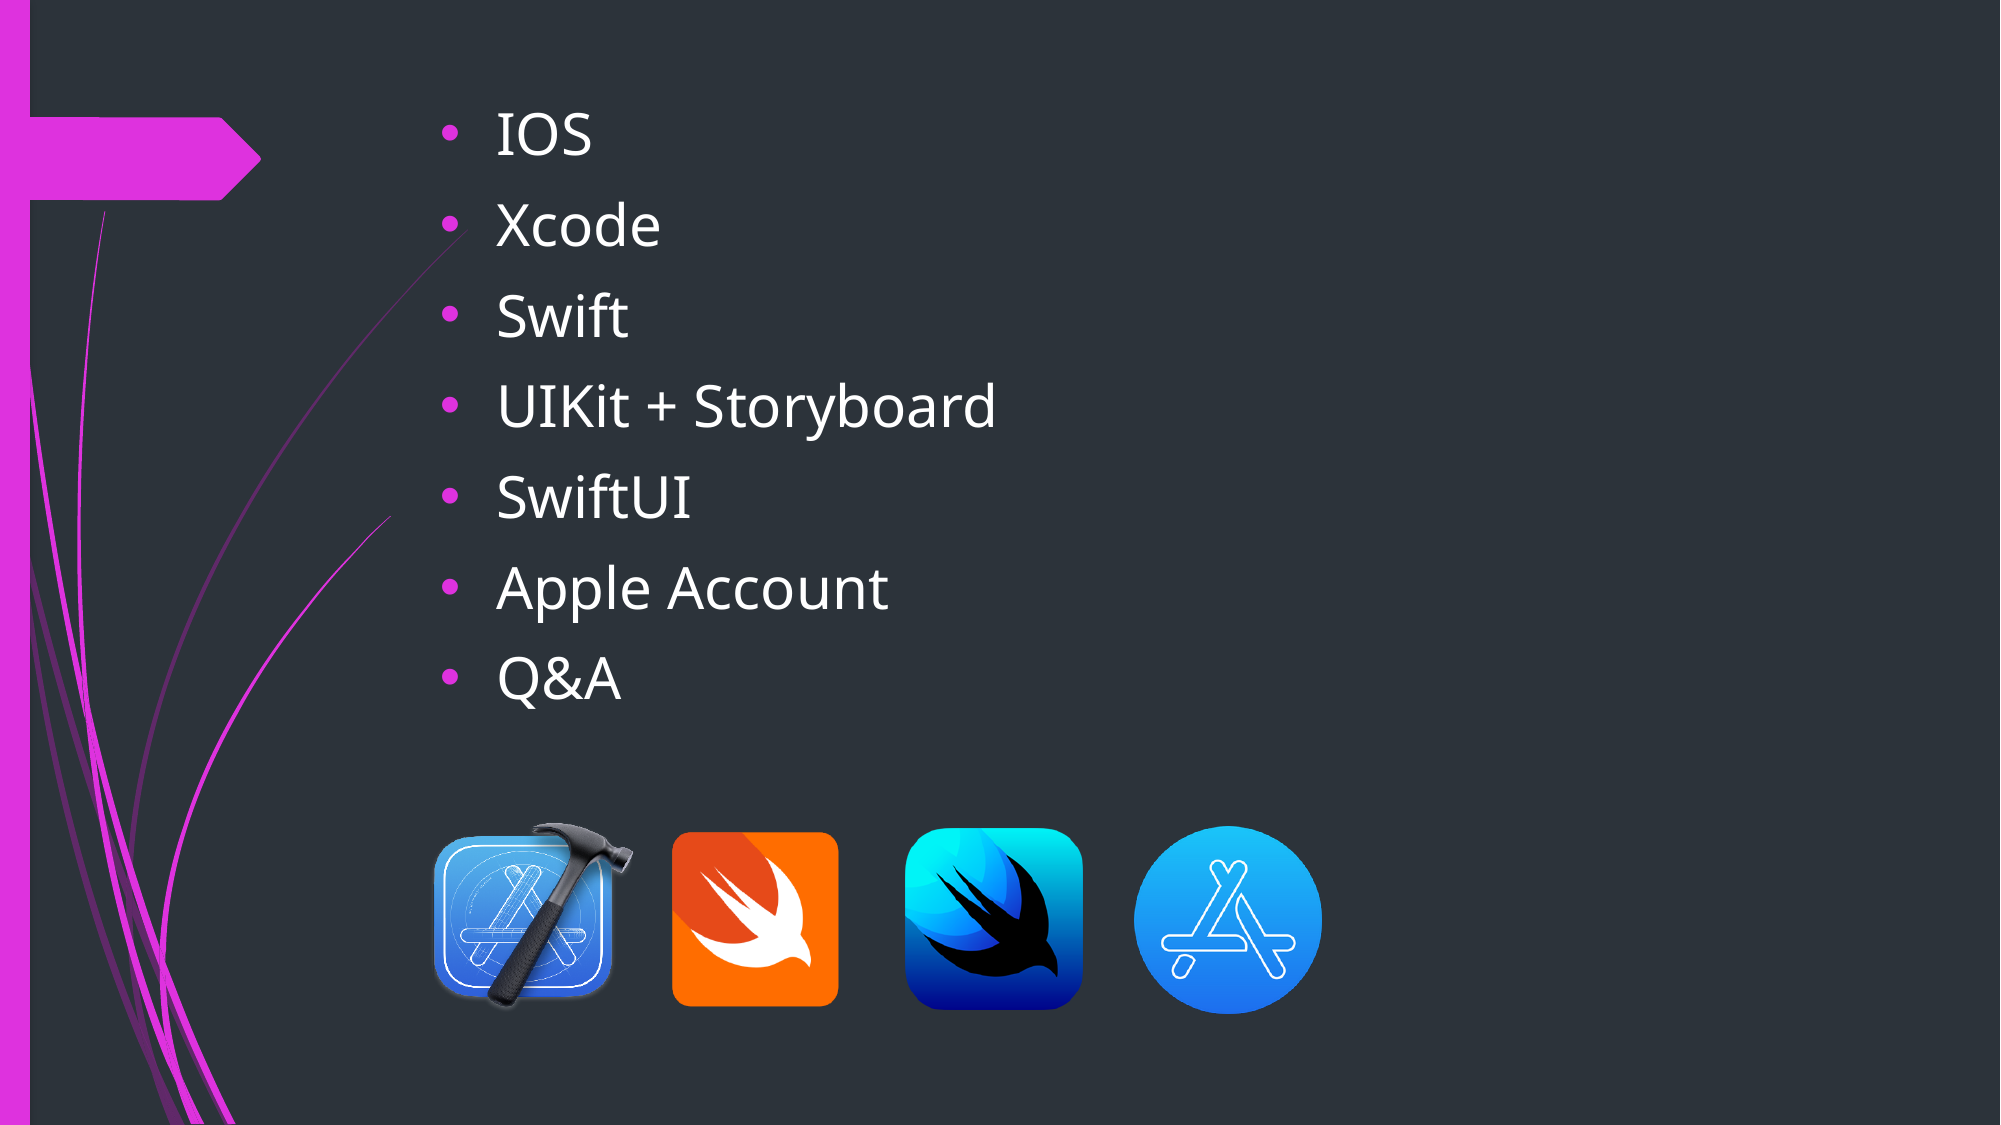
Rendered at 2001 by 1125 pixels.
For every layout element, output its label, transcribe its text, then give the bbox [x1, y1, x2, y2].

picture [905, 828, 1083, 1010]
picture [424, 820, 638, 1013]
picture [1134, 825, 1323, 1014]
picture [644, 802, 866, 1036]
list IOS Xcode Swift UIKit + Storyboard SwiftUI Apple Account Q&A [424, 90, 1888, 970]
